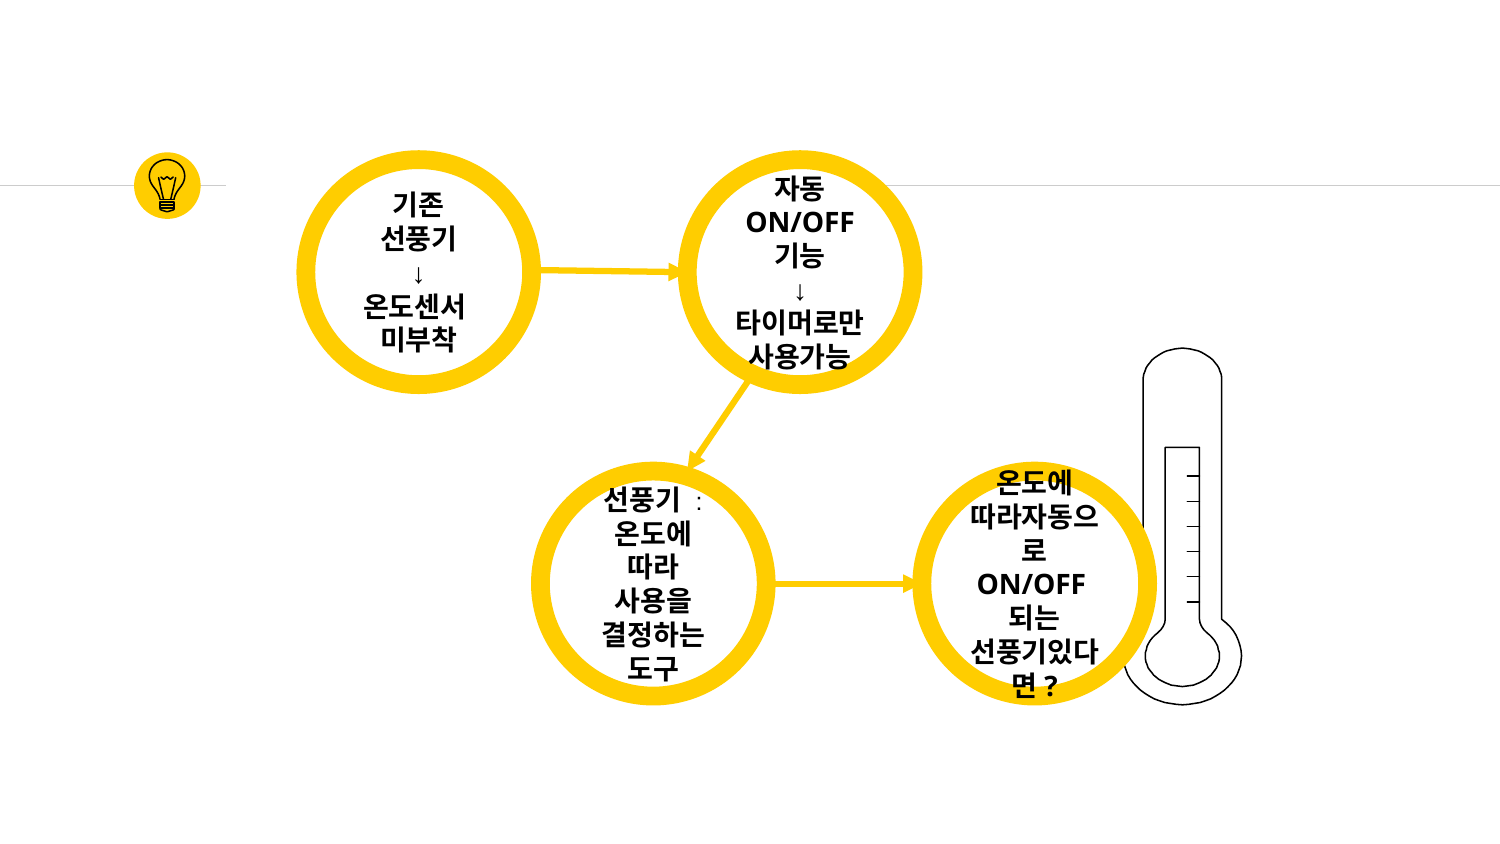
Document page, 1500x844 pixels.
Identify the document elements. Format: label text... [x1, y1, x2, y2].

text_box 기존 선풍기 ↓ 온도센서 미부착 [305, 159, 532, 385]
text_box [686, 367, 758, 472]
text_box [149, 159, 185, 212]
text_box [540, 269, 688, 273]
text_box 자동 ON/OFF 기능 ↓ 타이머로만 사용가능 [687, 159, 914, 385]
text_box 선풍기 : 온도에 따라 사용을 결정하는 도구 [540, 471, 767, 697]
text_box 온도에 따라자동으로 ON/OFF되는 선풍기있다면? [921, 471, 1118, 697]
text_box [1123, 347, 1242, 706]
